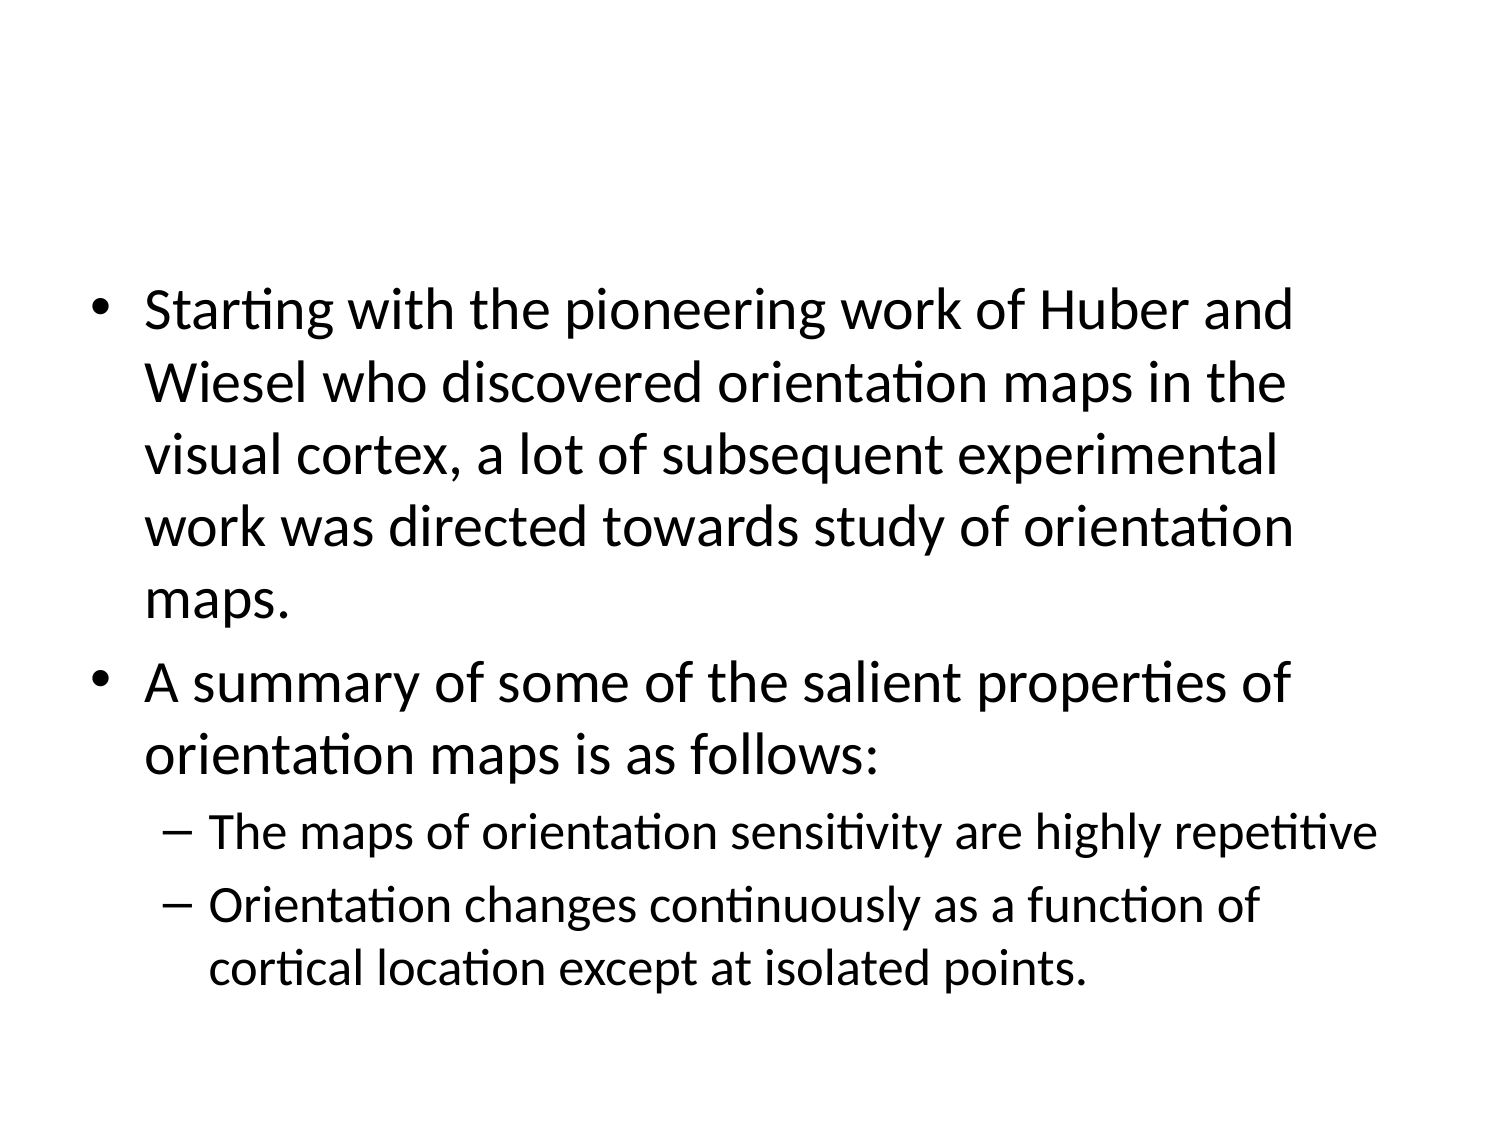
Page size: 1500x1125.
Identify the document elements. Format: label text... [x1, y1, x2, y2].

list Starting with the pioneering work of Huber and Wiesel who discovered orientation maps in the visual cortex, a lot of subsequent experimental work was directed towards study of orientation maps. A summary of some of the salient properties of orientation maps is as follows: The maps of orientation sensitivity are highly repetitive Orientation changes continuously as a function of cortical location except at isolated points. [75, 262, 1425, 1005]
